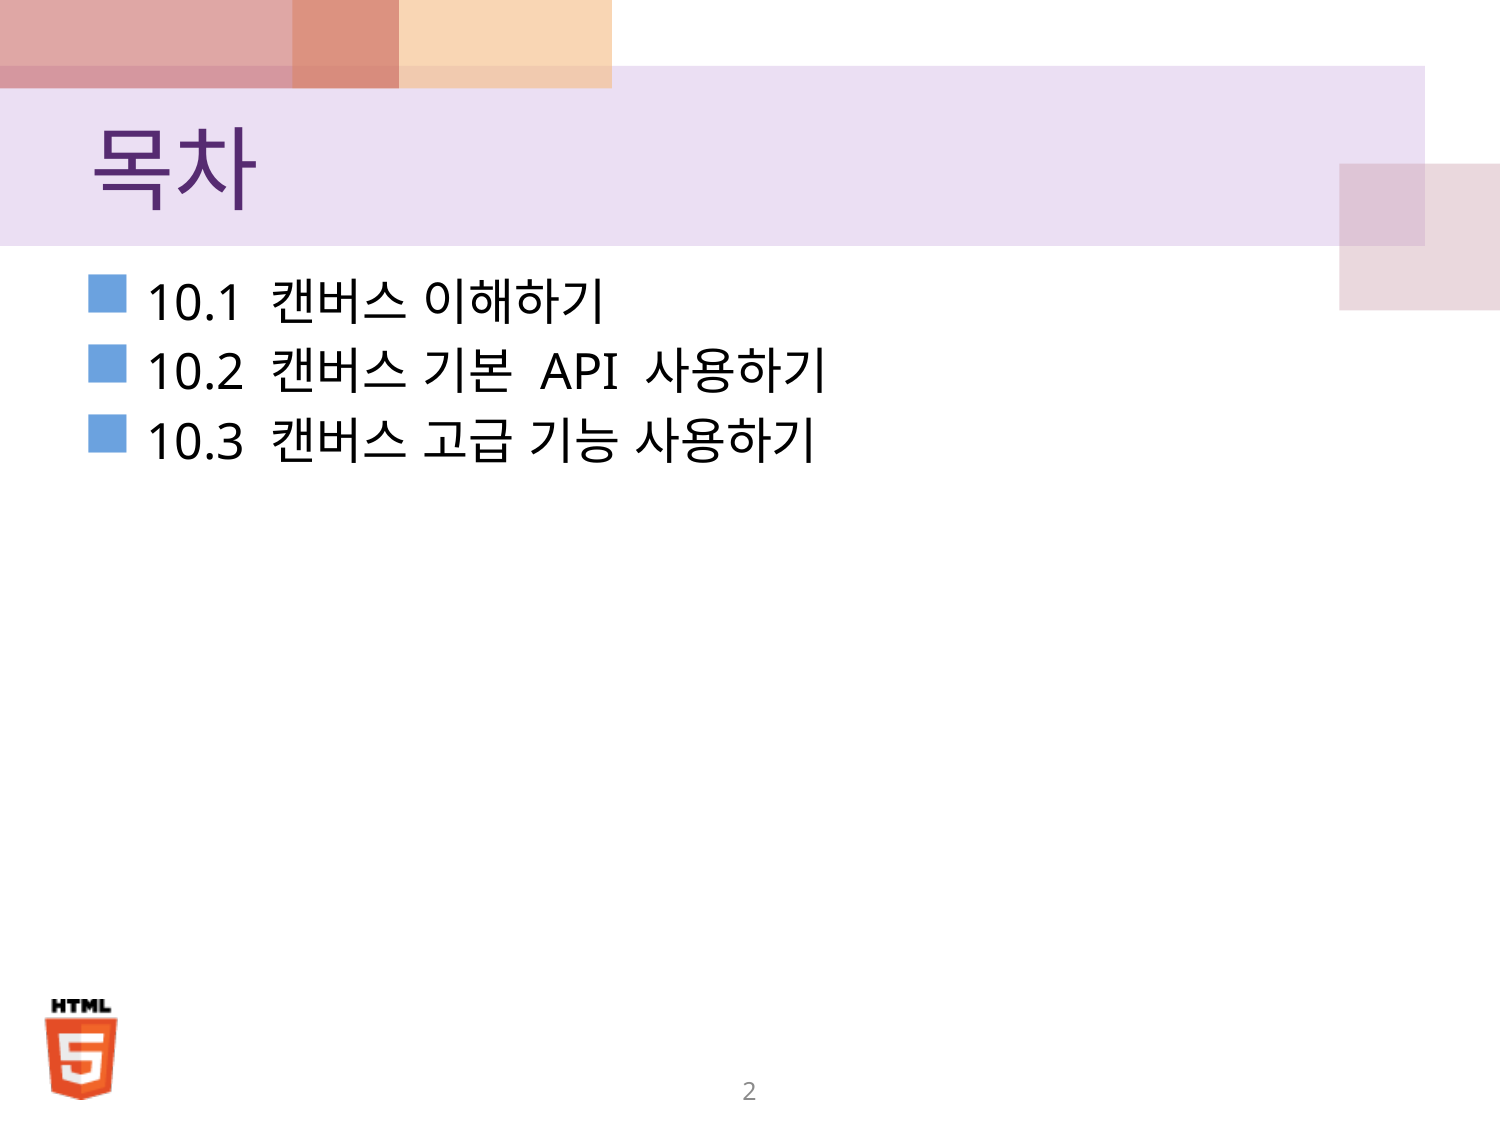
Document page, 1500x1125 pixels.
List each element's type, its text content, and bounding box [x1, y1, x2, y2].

title 목차 [75, 88, 1425, 246]
list 10.1 캔버스 이해하기 10.2 캔버스 기본 API 사용하기 10.3 캔버스 고급 기능 사용하기 [75, 262, 1425, 1005]
slide_number 2 [574, 1072, 925, 1113]
picture [31, 999, 132, 1100]
